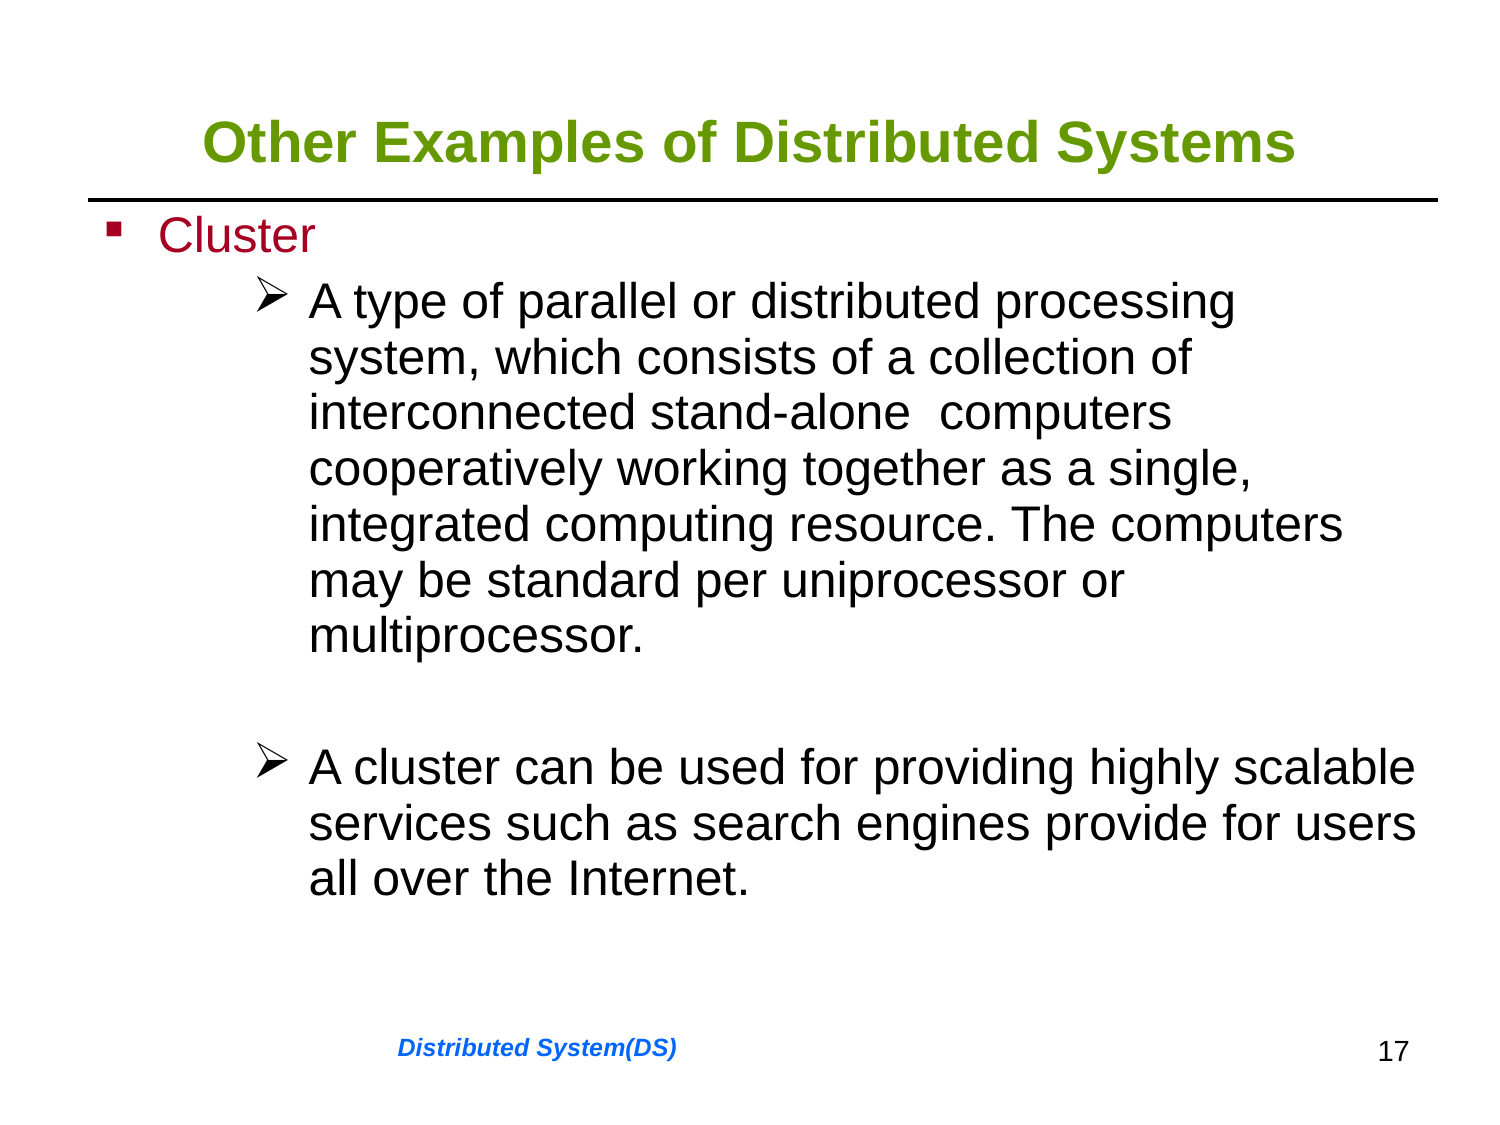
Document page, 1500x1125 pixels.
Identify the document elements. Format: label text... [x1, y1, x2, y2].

slide_number 17 [1074, 1024, 1426, 1103]
footer Distributed System(DS) [87, 1024, 988, 1103]
table_header Cluster A type of parallel or distributed processing system, which consists of a collection of interconnected stand-alone computers cooperatively working together as a single, integrated computing resource. The computers may be standard per uniprocessor or multiprocessor. A cluster can be used for providing highly scalable services such as search engines provide for users all over the Internet. [88, 202, 1438, 1023]
title Other Examples of Distributed Systems [75, 37, 1425, 241]
